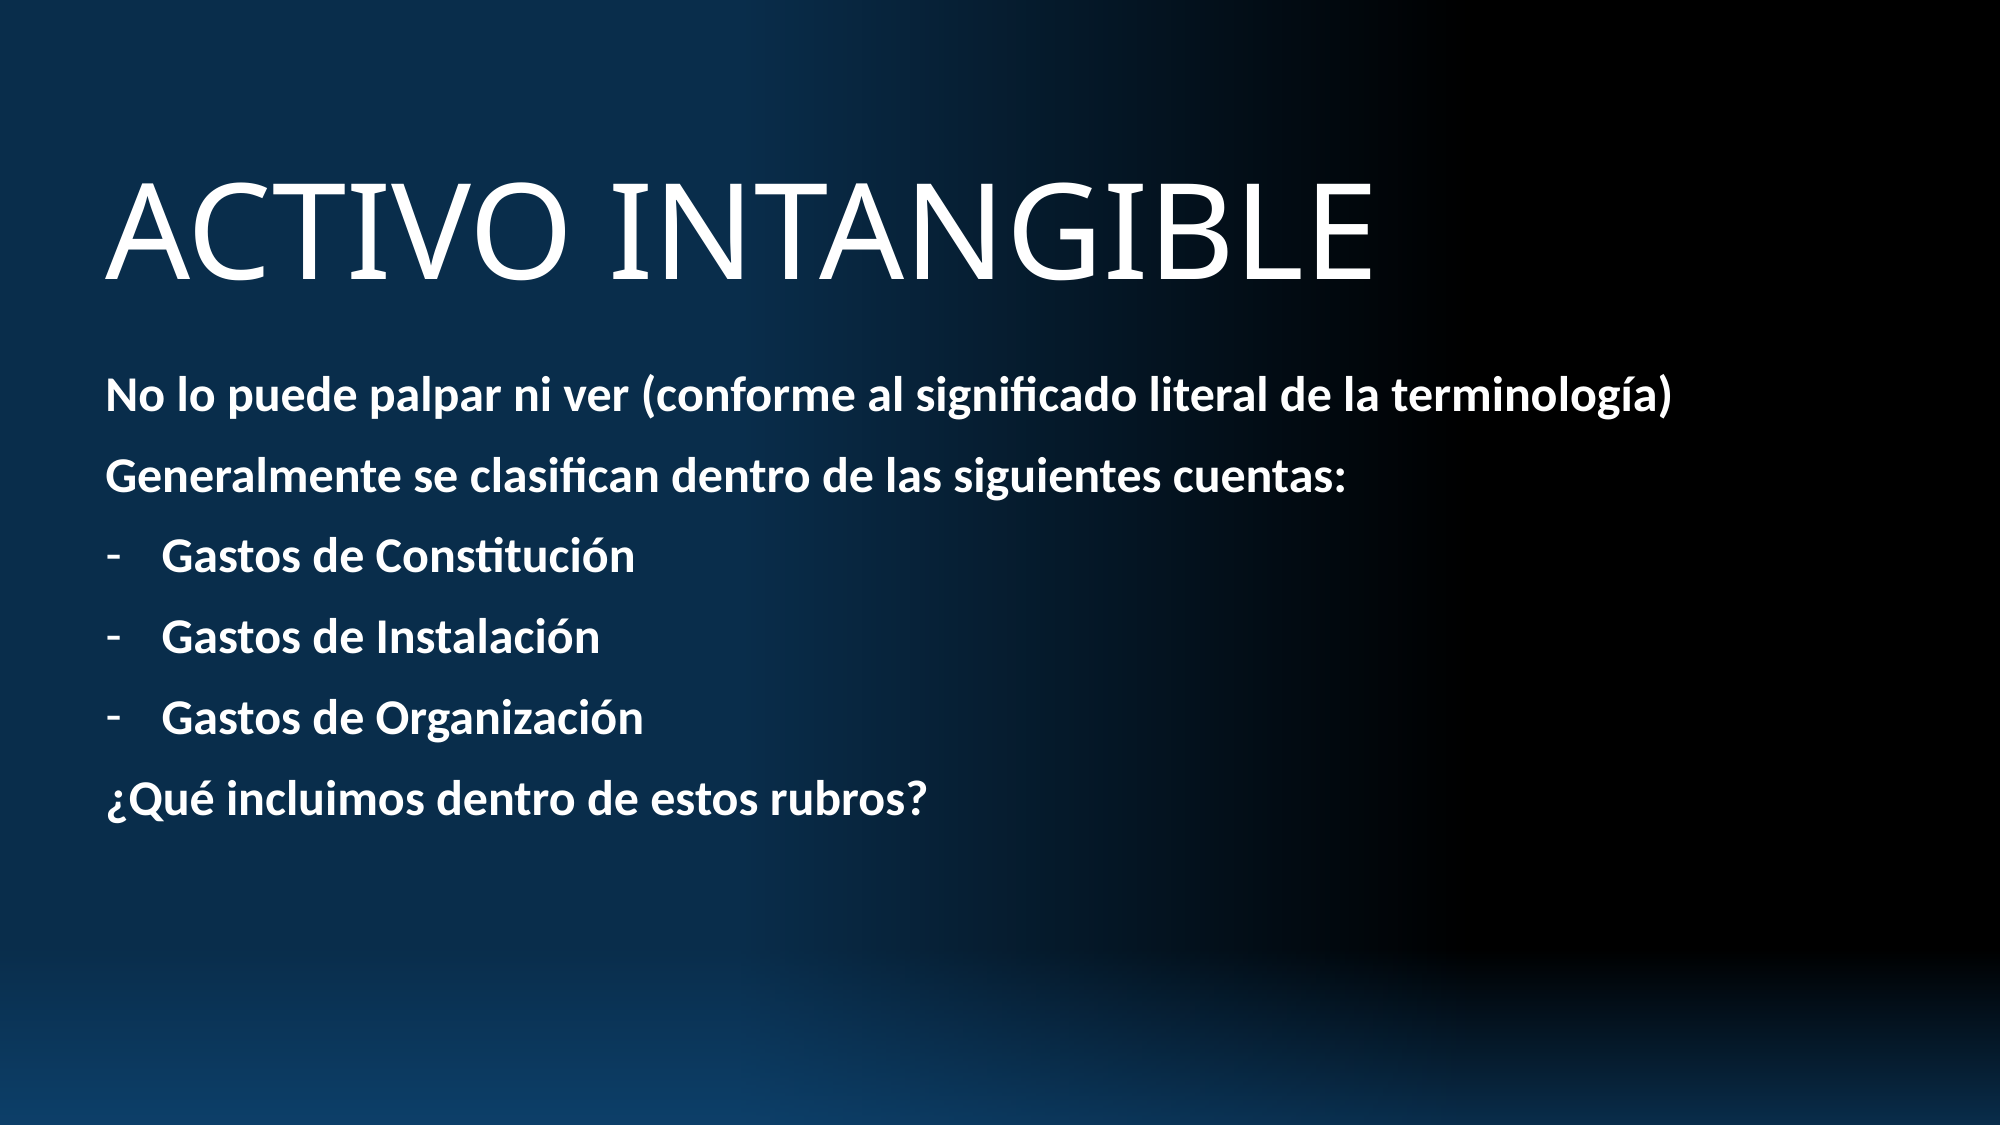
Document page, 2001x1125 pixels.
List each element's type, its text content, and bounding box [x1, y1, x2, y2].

subtitle No lo puede palpar ni ver (conforme al significado literal de la terminología) Generalmente se clasifican dentro de las siguientes cuentas: Gastos de Constitución Gastos de Instalación Gastos de Organización ¿Qué incluimos dentro de estos rubros? [90, 313, 1907, 1035]
title ACTIVO INTANGIBLE [90, 90, 1798, 313]
